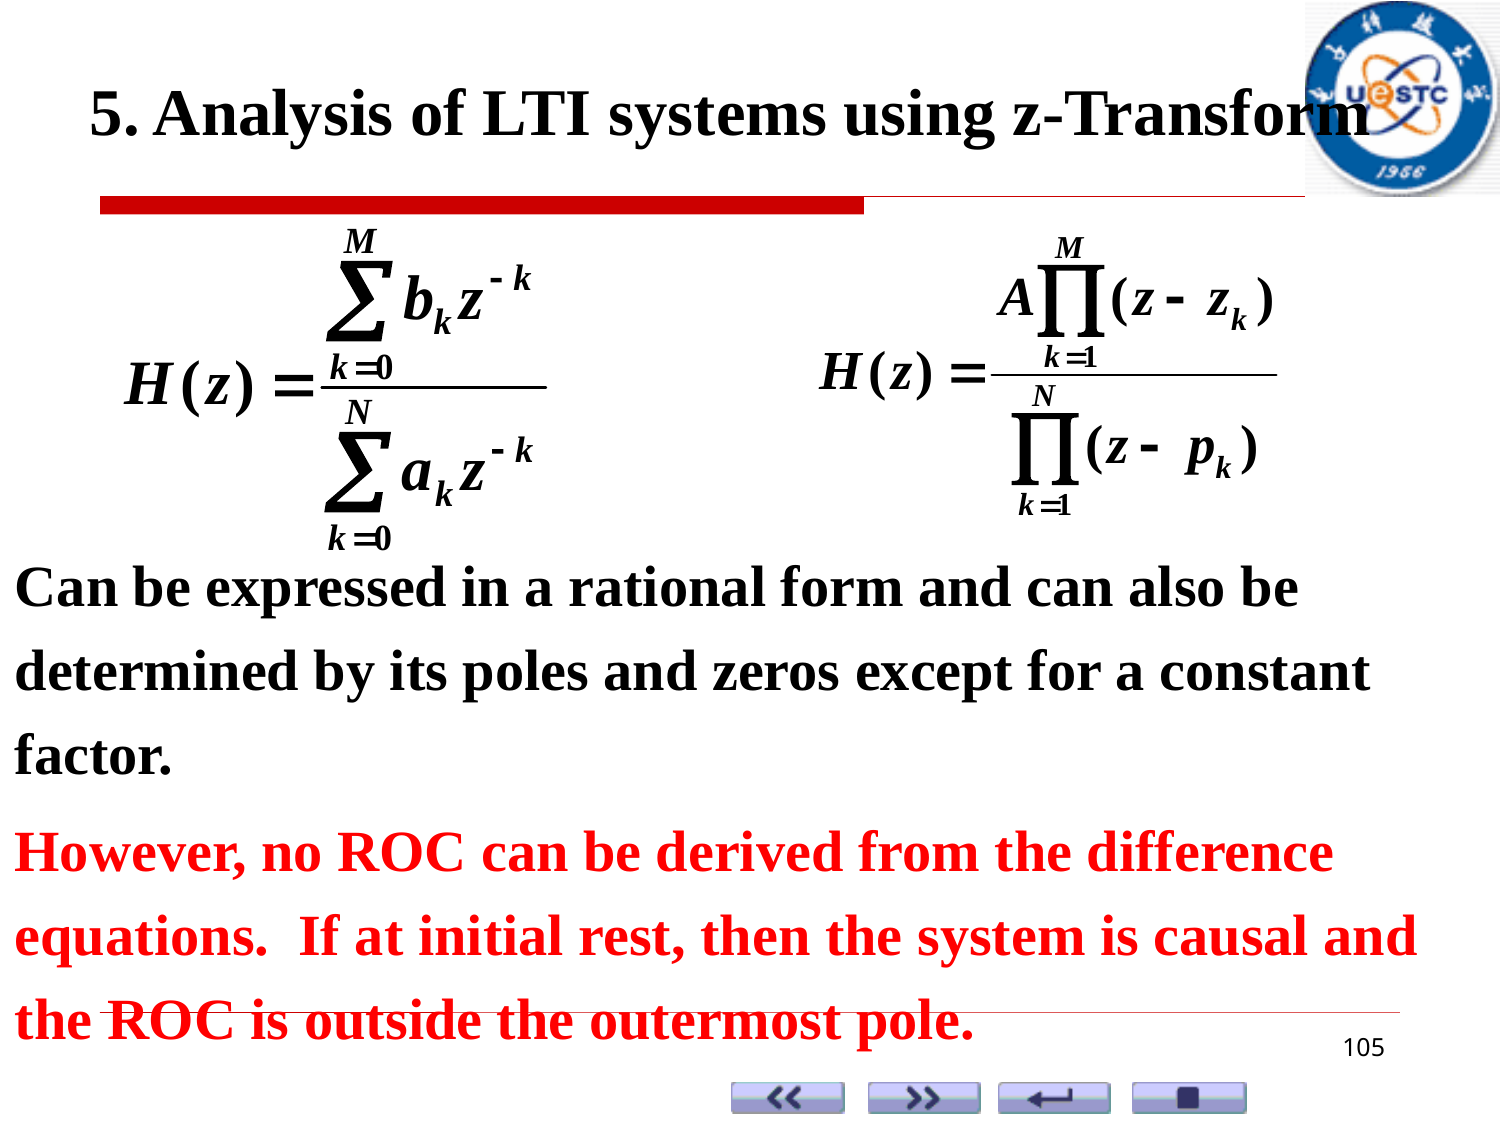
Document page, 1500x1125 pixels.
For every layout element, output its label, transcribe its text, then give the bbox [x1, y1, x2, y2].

picture [868, 1082, 981, 1114]
text_box 5. Analysis of LTI systems using z-Transform [74, 7, 1413, 195]
picture [1305, 1, 1500, 197]
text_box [808, 219, 1286, 528]
picture [998, 1082, 1111, 1114]
text_box Can be expressed in a rational form and can also be determined by its poles and zeros except for a constant factor. [0, 527, 1500, 602]
picture [731, 1082, 845, 1114]
picture [1132, 1103, 1247, 1114]
text_box However, no ROC can be derived from the difference equations. If at initial rest, then the system is causal and the ROC is outside the outermost pole. [0, 791, 1500, 1059]
slide_number 105 [1074, 1059, 1401, 1103]
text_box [111, 209, 555, 559]
